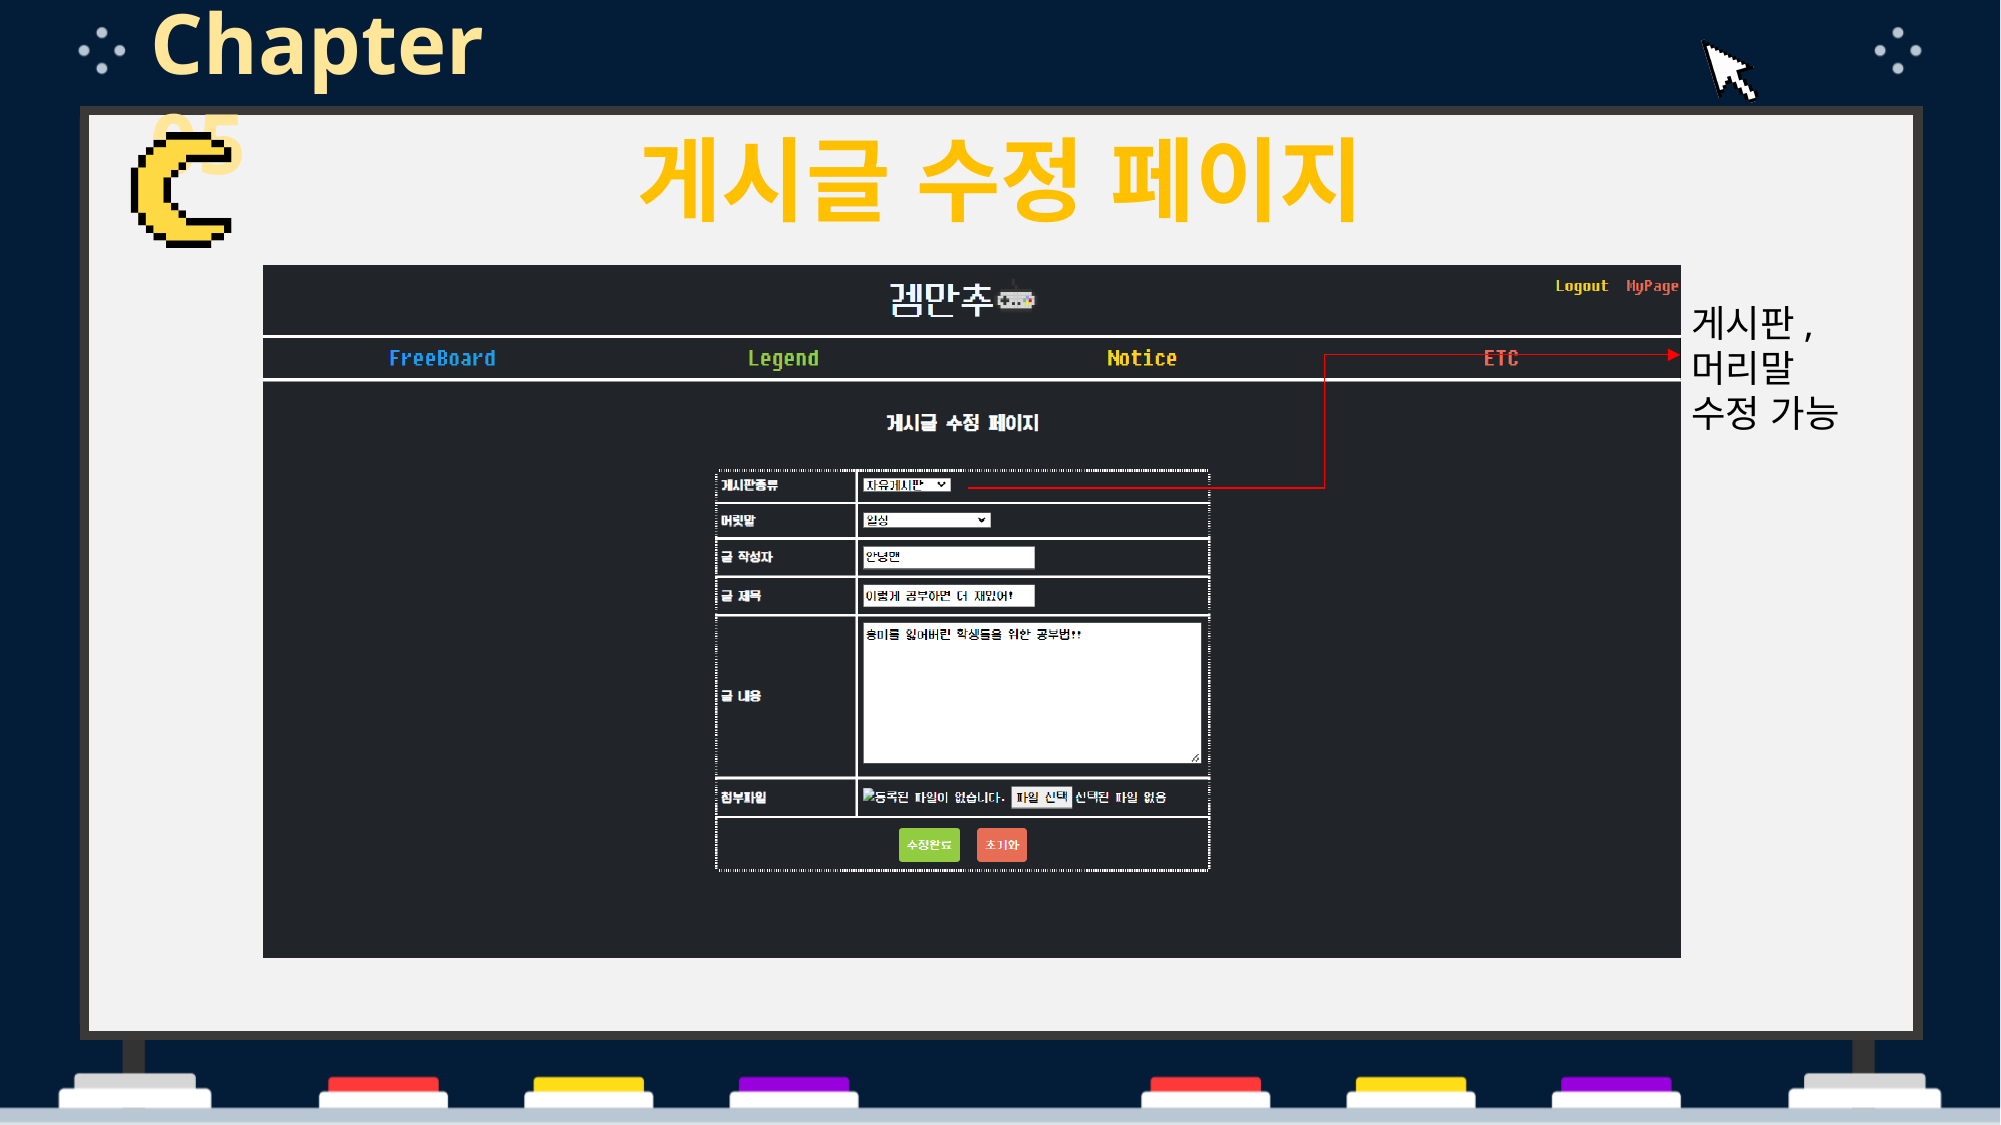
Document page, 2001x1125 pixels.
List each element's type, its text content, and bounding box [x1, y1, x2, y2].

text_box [968, 354, 1681, 488]
text_box Chapter 05 [135, 0, 603, 334]
text_box 게시글 수정 페이지 [553, 115, 1450, 240]
text_box 게시판, 머리말 수정 가능 [1681, 292, 2000, 443]
picture [262, 265, 1681, 958]
text_box [84, 109, 1919, 1037]
picture [0, 0, 2001, 1125]
picture [123, 132, 239, 248]
